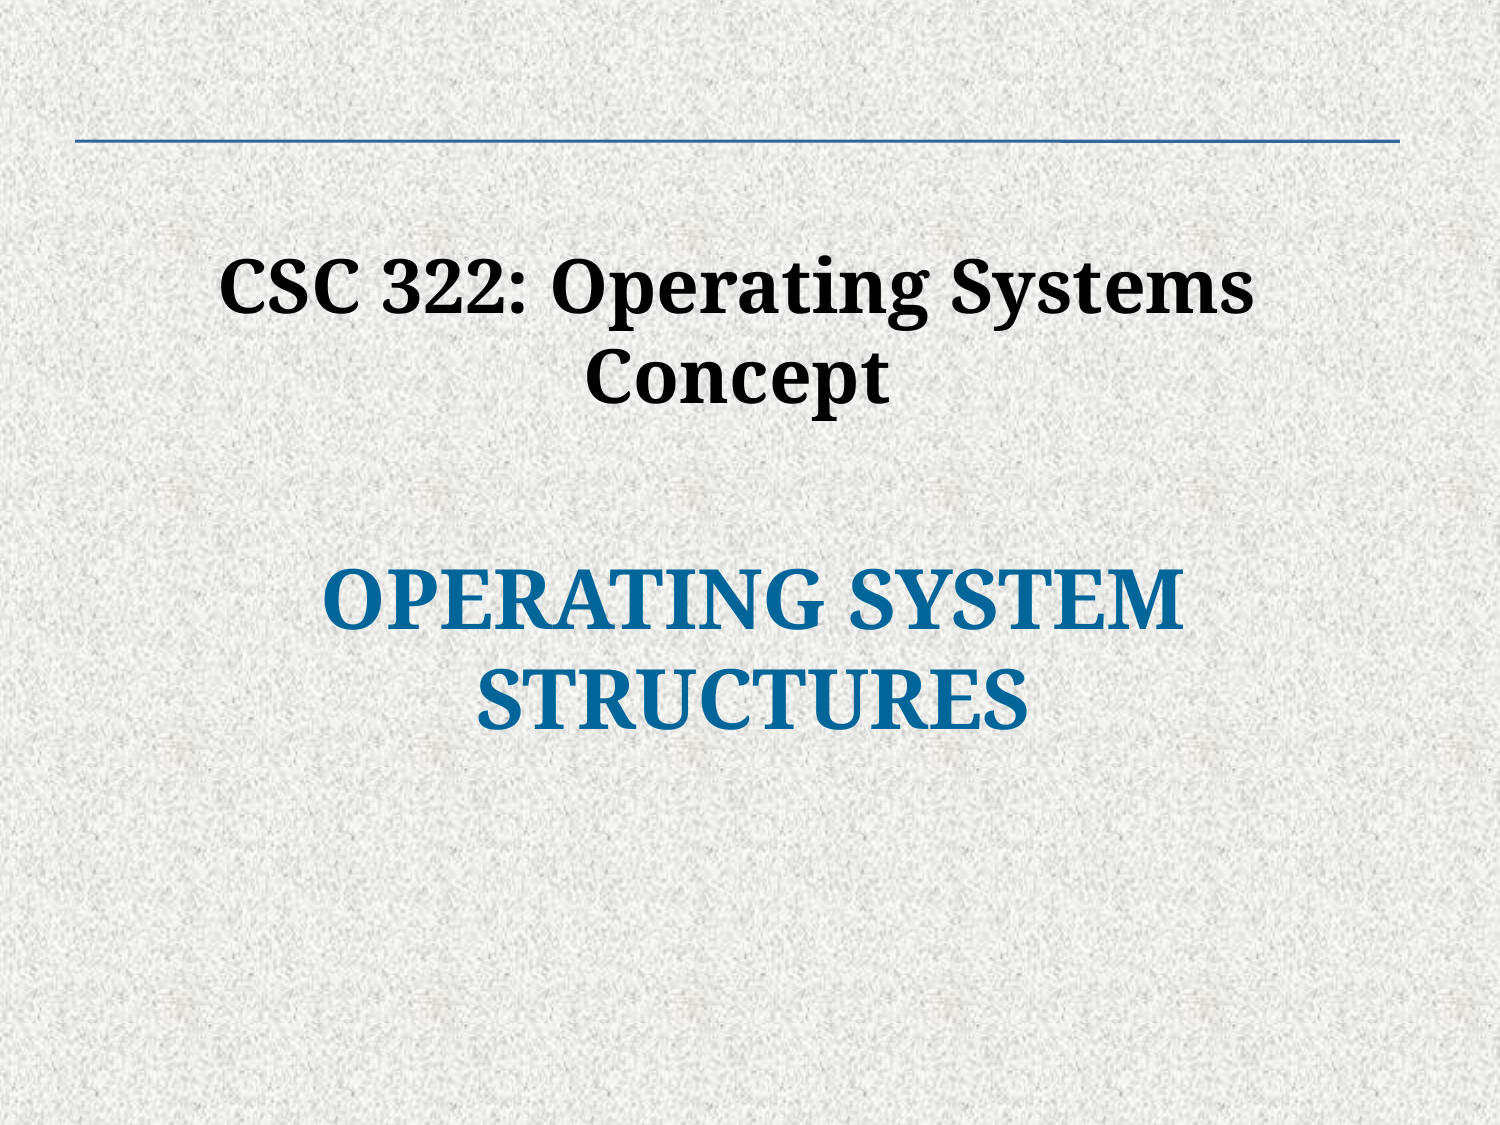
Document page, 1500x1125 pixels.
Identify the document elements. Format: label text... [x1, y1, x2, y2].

title Operating System Structures [116, 539, 1392, 763]
picture [0, 0, 1500, 1125]
text_box CSC 322: Operating Systems Concept [99, 287, 1375, 427]
